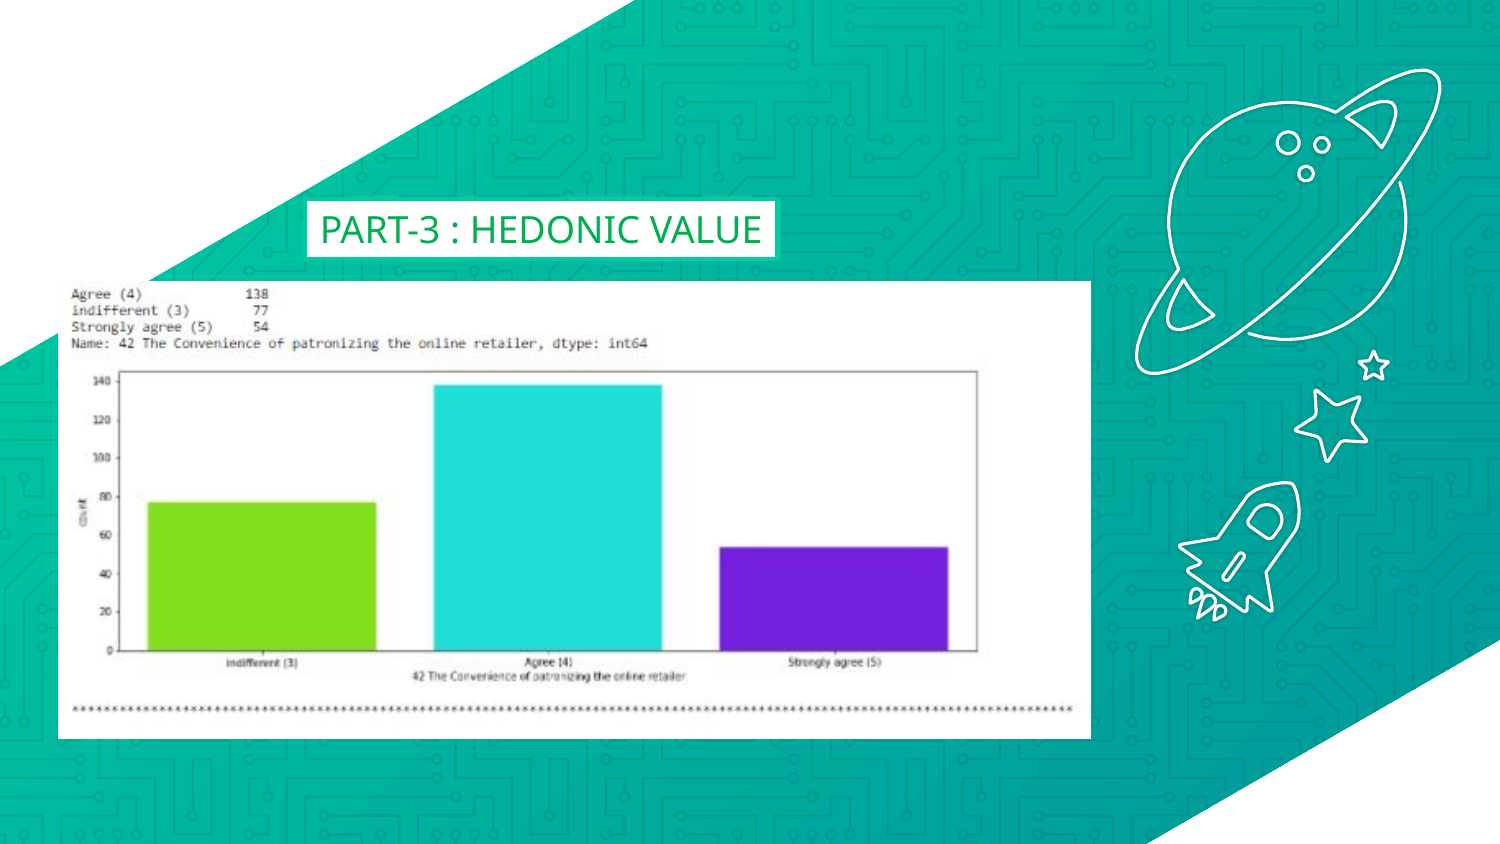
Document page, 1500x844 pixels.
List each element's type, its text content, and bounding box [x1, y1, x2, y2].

text_box PART-3 : HEDONIC VALUE [303, 197, 780, 261]
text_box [1136, 70, 1440, 374]
picture [58, 280, 1091, 739]
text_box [1181, 489, 1307, 615]
